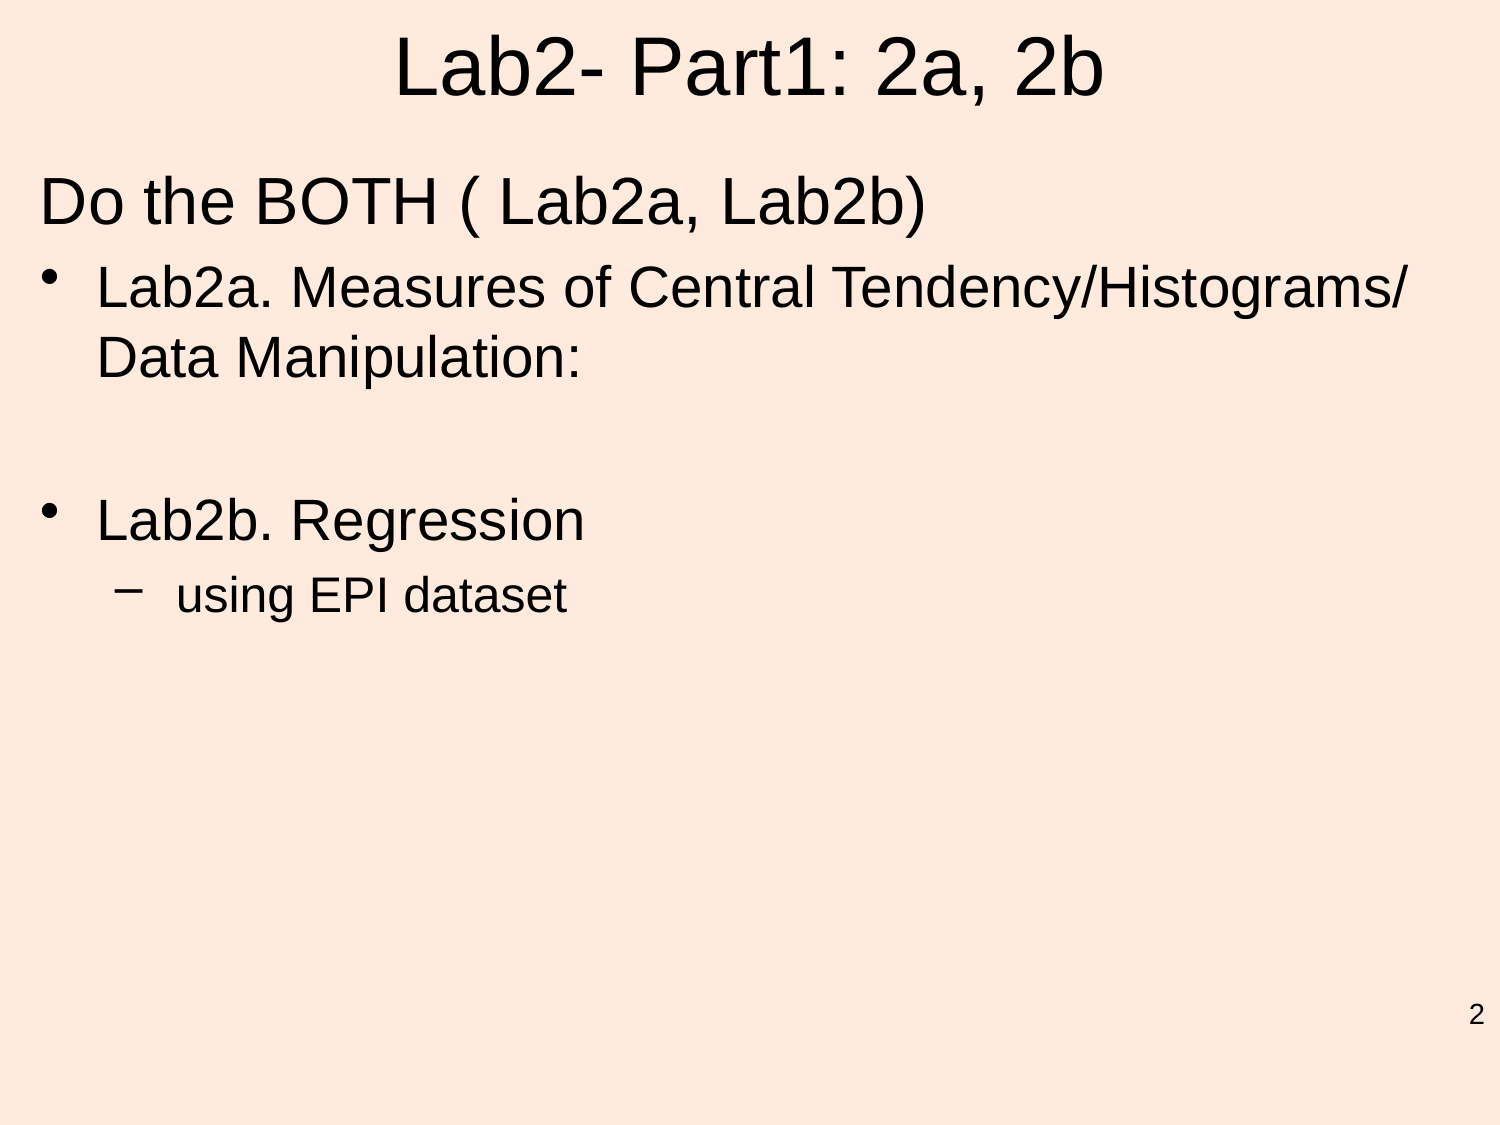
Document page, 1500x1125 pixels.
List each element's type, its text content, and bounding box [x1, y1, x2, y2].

title Lab2- Part1: 2a, 2b [112, 0, 1388, 125]
list Do the BOTH ( Lab2a, Lab2b) Lab2a. Measures of Central Tendency/Histograms/ Data Manipulation: Lab2b. Regression using EPI dataset [24, 149, 1463, 1100]
slide_number 2 [1187, 987, 1500, 1063]
